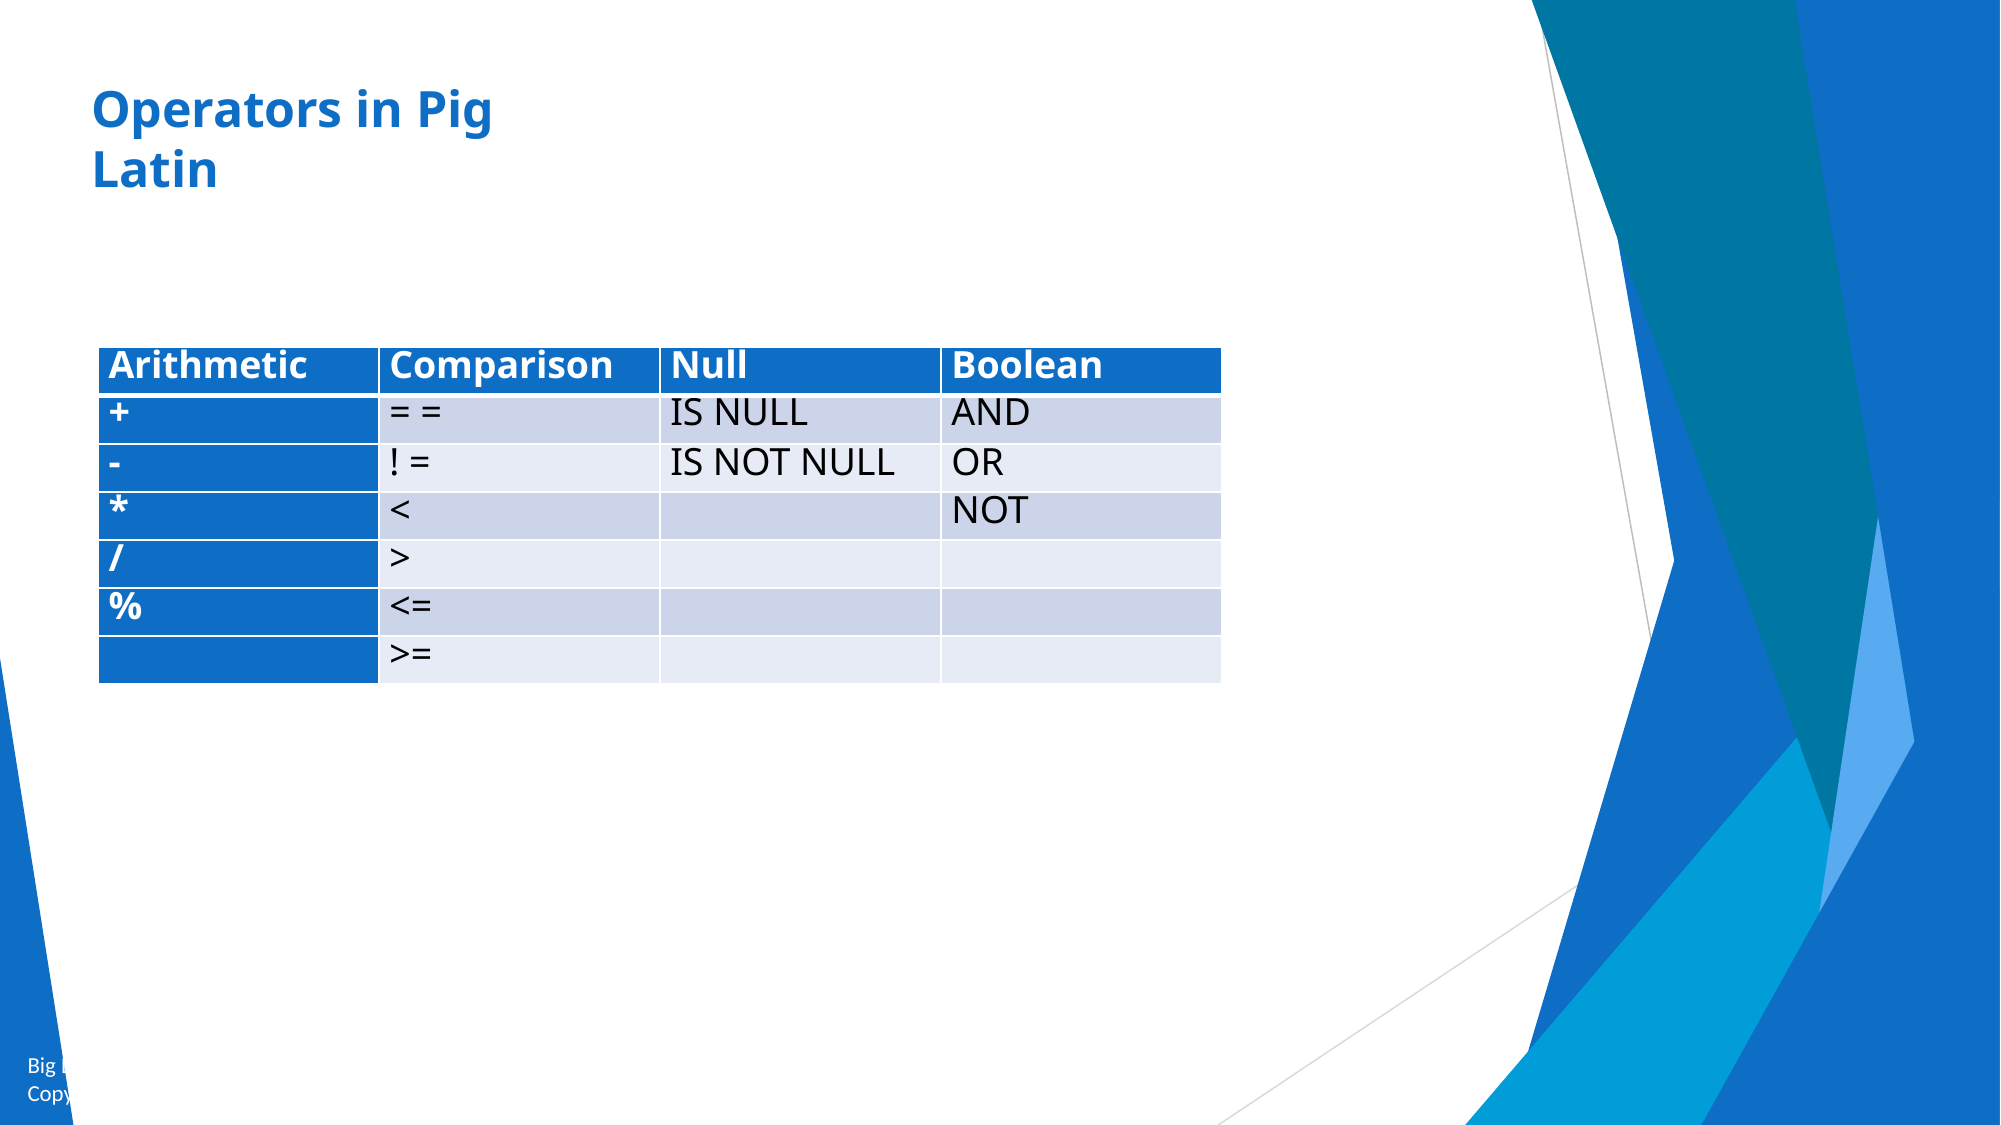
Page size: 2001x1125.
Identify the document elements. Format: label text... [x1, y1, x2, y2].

table_cell AND [942, 398, 1221, 443]
table_header Arithmetic [99, 348, 378, 393]
table_cell ! = [380, 445, 659, 491]
table_cell [661, 589, 940, 635]
table_cell * [99, 493, 378, 539]
table_cell >= [380, 637, 659, 683]
table_cell [661, 541, 940, 587]
table_cell [942, 589, 1221, 635]
footer Big Data and Analytics by Seema Acharya and Subhashini Chellappan Copyright 2015, WILEY INDIA PVT. LTD. [25, 1054, 667, 1125]
table_cell [99, 637, 378, 683]
table_header Null [661, 348, 940, 393]
table_header Boolean [942, 348, 1221, 393]
title Operators in Pig Latin [89, 77, 602, 265]
table_header Comparison [380, 348, 659, 393]
table_cell [661, 493, 940, 539]
table_cell [942, 637, 1221, 683]
table_cell IS NULL [661, 398, 940, 443]
table_cell < [380, 493, 659, 539]
table_cell - [99, 445, 378, 491]
table_cell % [99, 589, 378, 635]
table_cell [661, 637, 940, 683]
table_cell [942, 541, 1221, 587]
table_cell <= [380, 589, 659, 635]
table_cell IS NOT NULL [661, 445, 940, 491]
table_cell / [99, 541, 378, 587]
table_cell > [380, 541, 659, 587]
table_cell OR [942, 445, 1221, 491]
table_cell NOT [942, 493, 1221, 539]
table_cell = = [380, 398, 659, 443]
table_cell + [99, 398, 378, 443]
